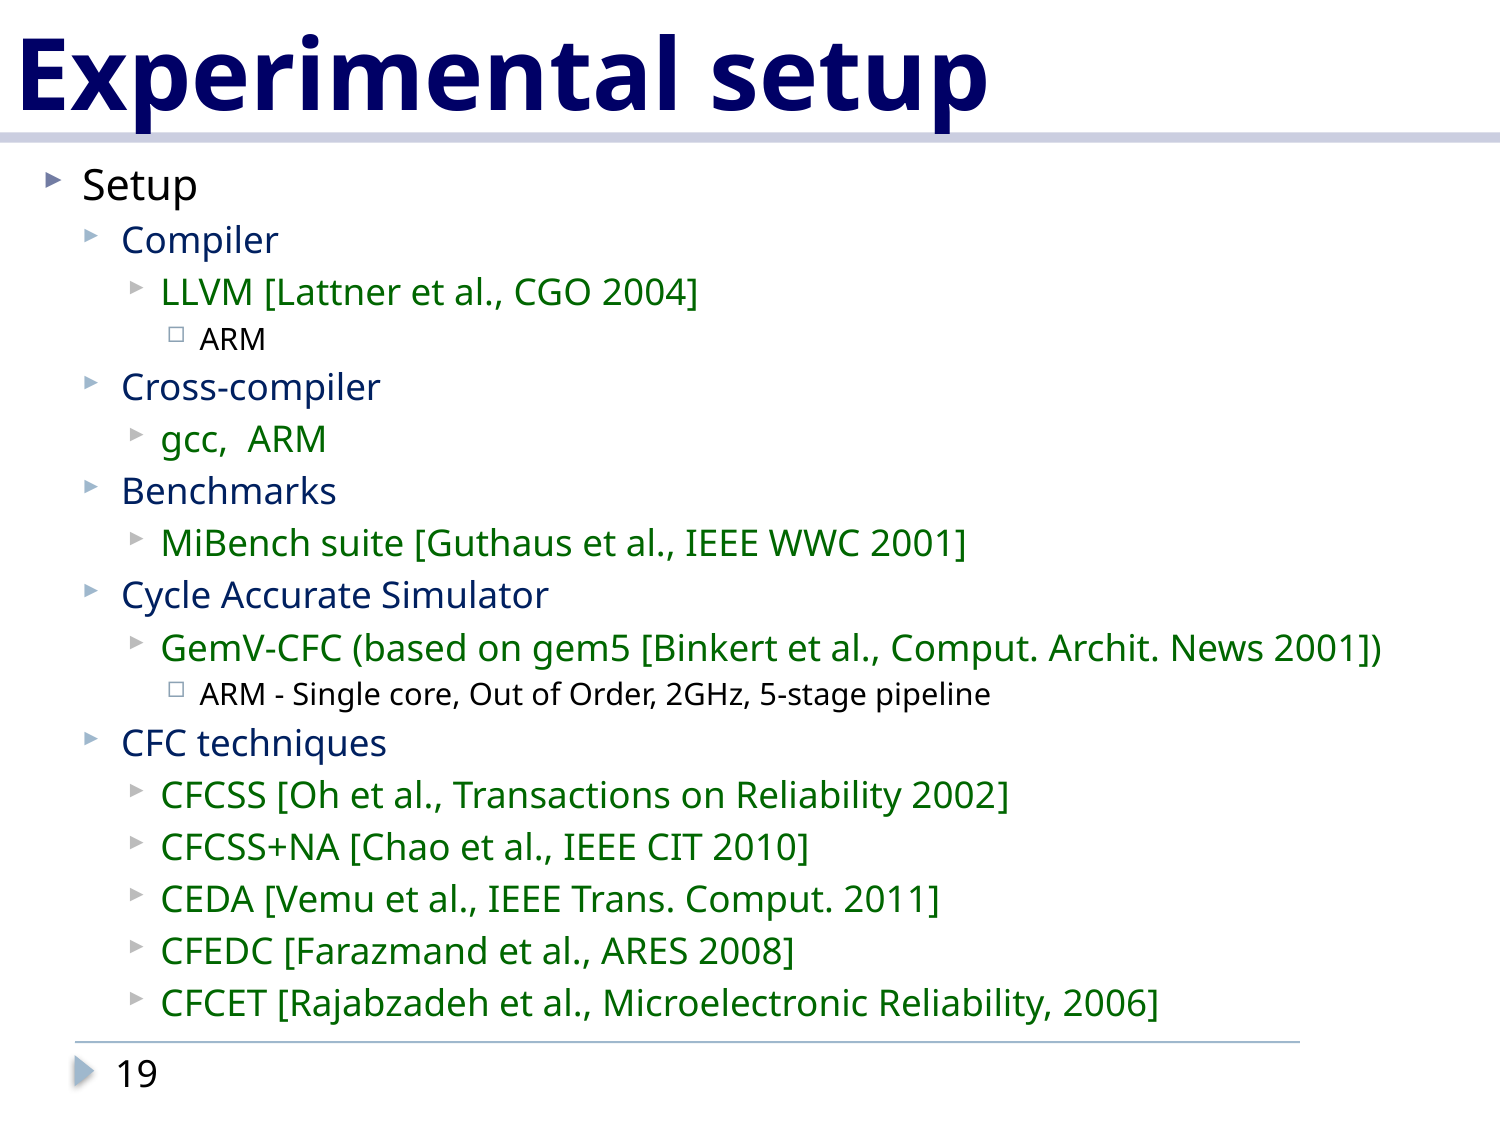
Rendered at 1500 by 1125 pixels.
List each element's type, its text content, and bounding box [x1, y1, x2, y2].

list Setup Compiler LLVM [Lattner et al., CGO 2004] ARM Cross-compiler gcc, ARM Benchmarks MiBench suite [Guthaus et al., IEEE WWC 2001] Cycle Accurate Simulator GemV-CFC (based on gem5 [Binkert et al., Comput. Archit. News 2001]) ARM - Single core, Out of Order, 2GHz, 5-stage pipeline CFC techniques CFCSS [Oh et al., Transactions on Reliability 2002] CFCSS+NA [Chao et al., IEEE CIT 2010] CEDA [Vemu et al., IEEE Trans. Comput. 2011] CFEDC [Farazmand et al., ARES 2008] CFCET [Rajabzadeh et al., Microelectronic Reliability, 2006] [28, 149, 1464, 1037]
slide_number 19 [100, 1042, 313, 1103]
title Experimental setup [0, 0, 1500, 138]
